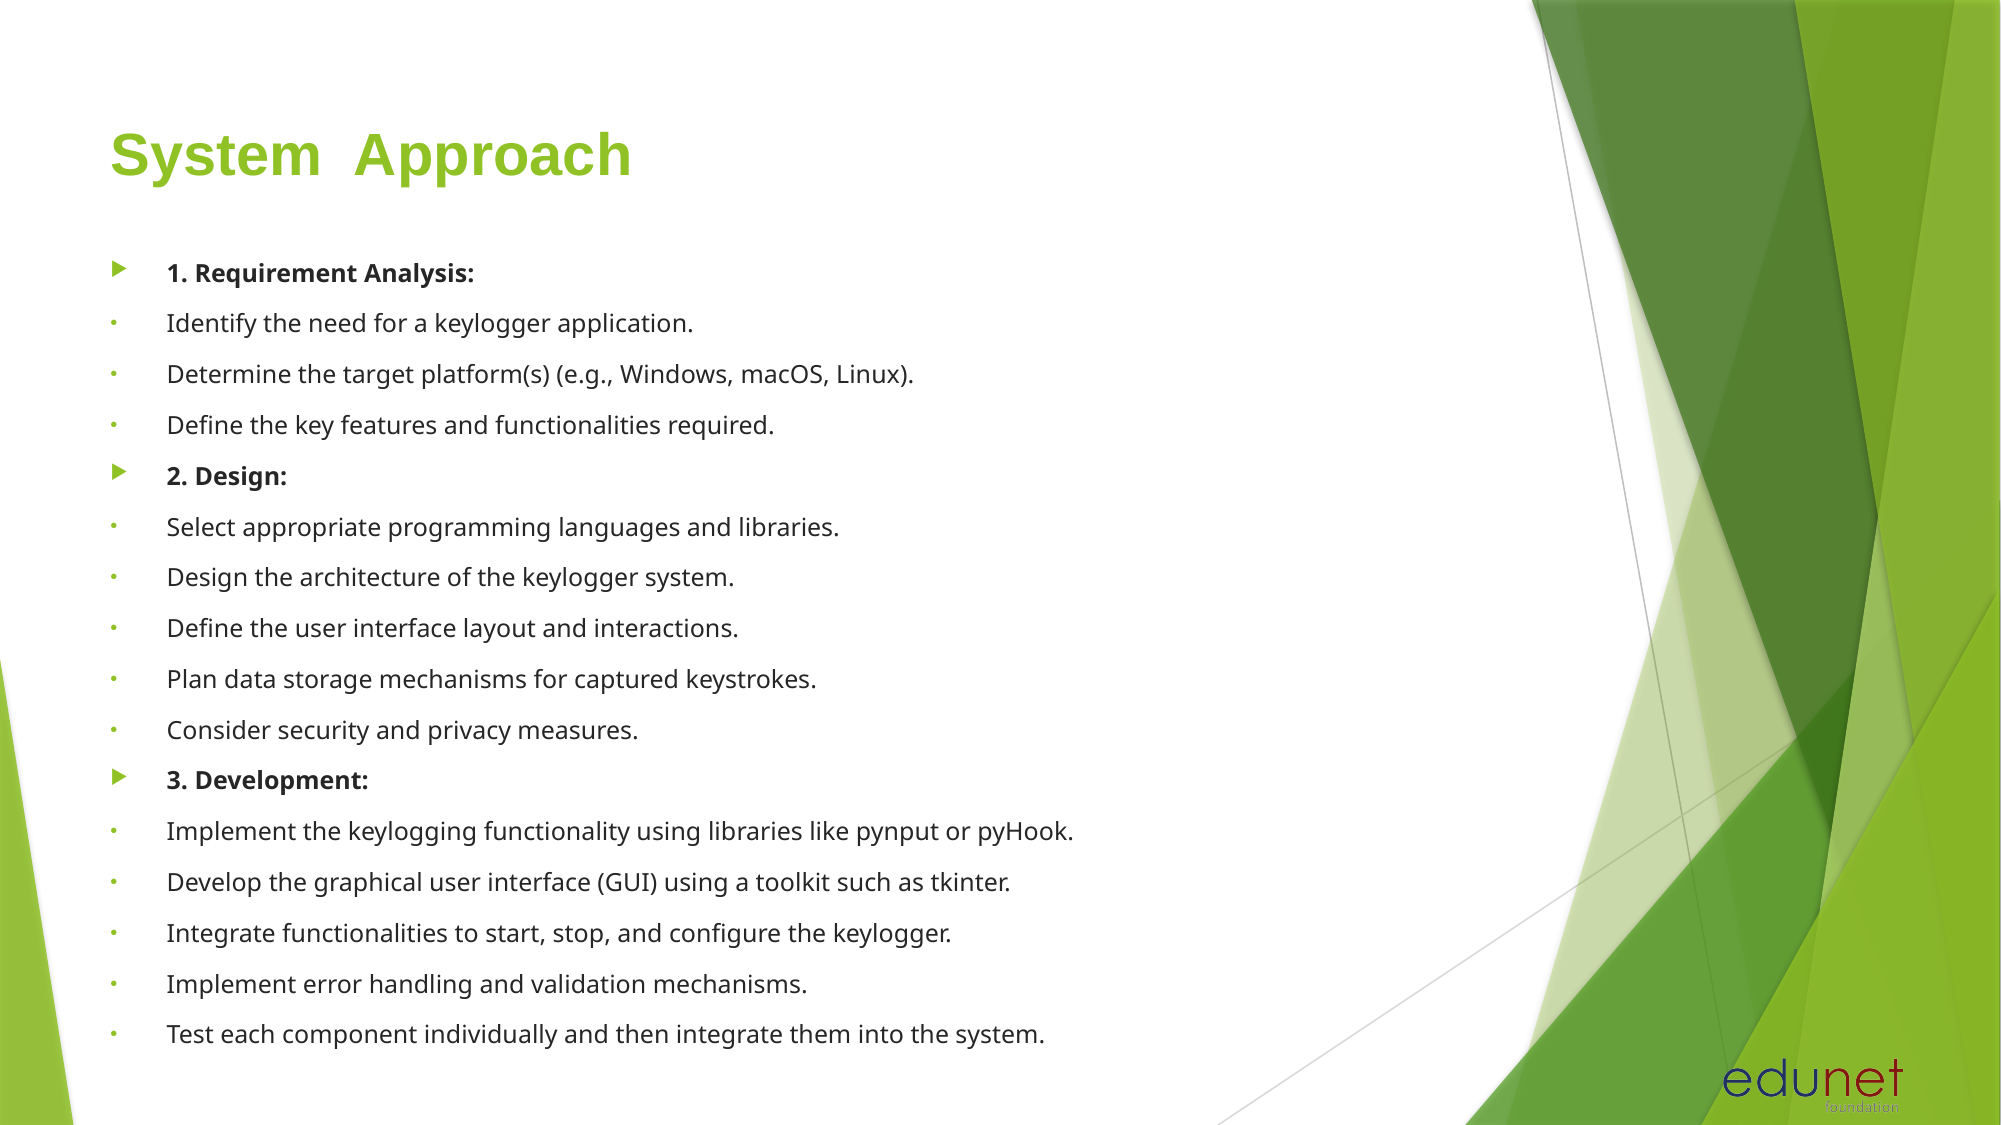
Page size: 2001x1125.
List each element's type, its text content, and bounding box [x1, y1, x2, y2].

title System Approach [95, 108, 1905, 196]
list 1. Requirement Analysis: Identify the need for a keylogger application. Determine the target platform(s) (e.g., Windows, macOS, Linux). Define the key features and functionalities required. 2. Design: Select appropriate programming languages and libraries. Design the architecture of the keylogger system. Define the user interface layout and interactions. Plan data storage mechanisms for captured keystrokes. Consider security and privacy measures. 3. Development: Implement the keylogging functionality using libraries like pynput or pyHook. Develop the graphical user interface (GUI) using a toolkit such as tkinter. Integrate functionalities to start, stop, and configure the keylogger. Implement error handling and validation mechanisms. Test each component individually and then integrate them into the system. [95, 249, 1905, 1017]
picture [1719, 1056, 1905, 1116]
